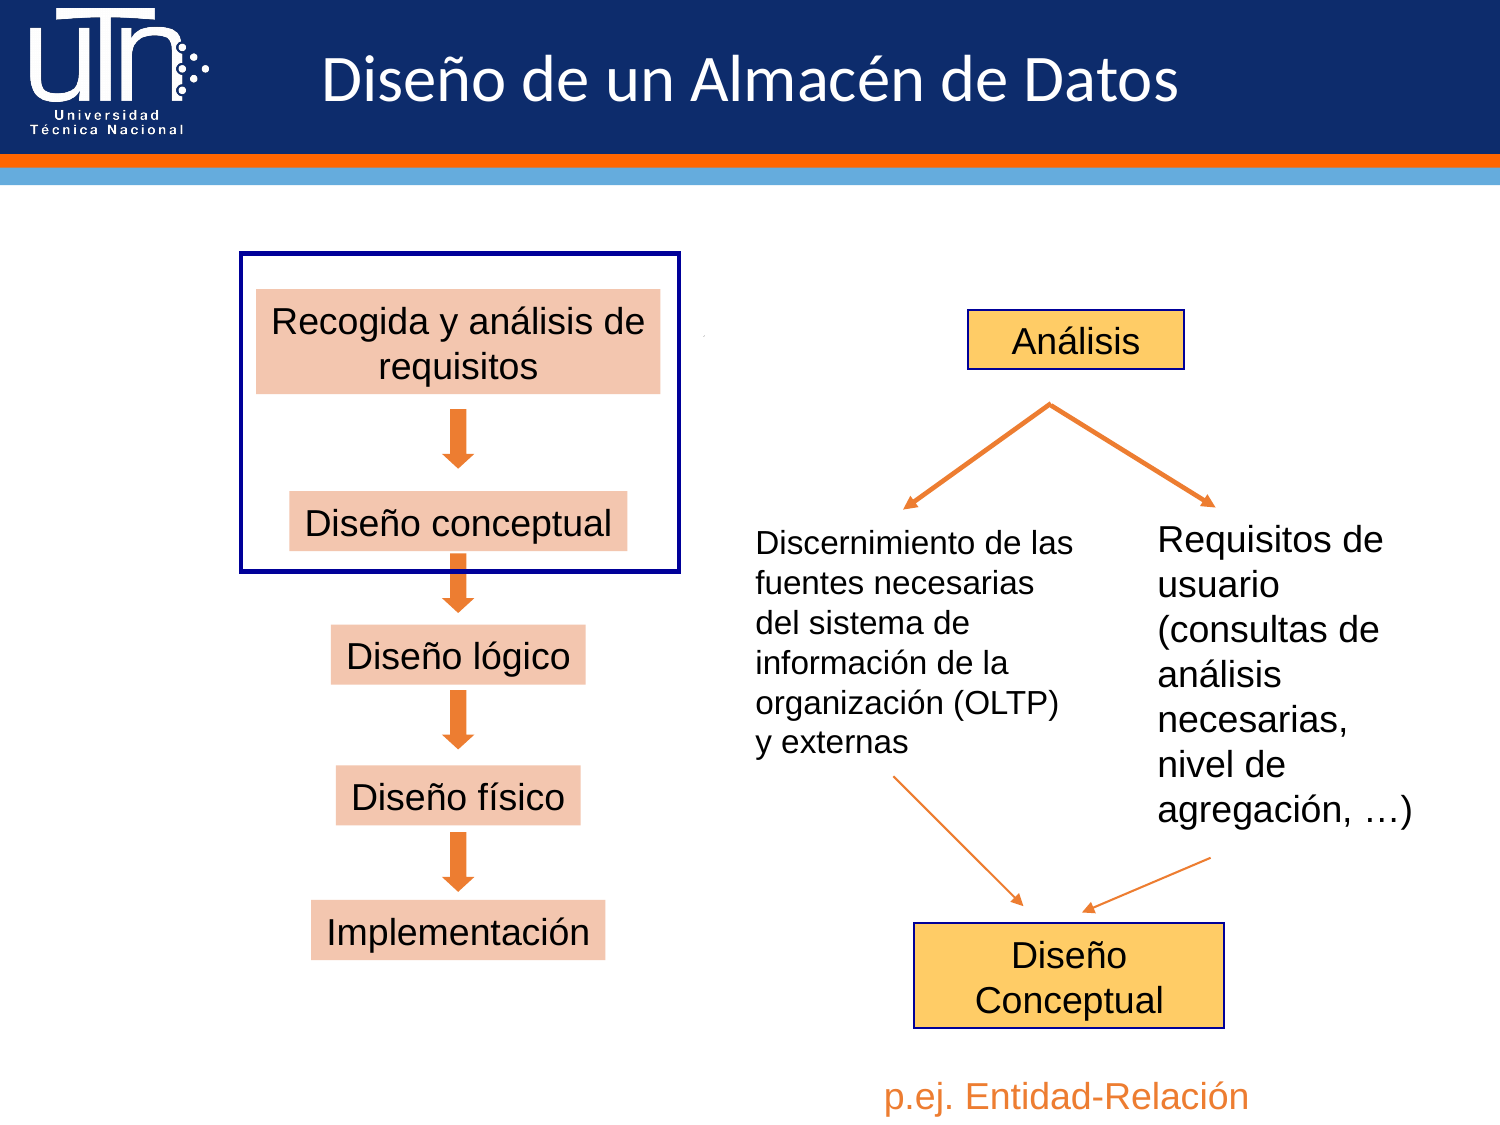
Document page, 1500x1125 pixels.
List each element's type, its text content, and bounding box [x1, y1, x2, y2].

text_box [441, 690, 475, 750]
text_box Análisis [967, 309, 1185, 370]
text_box Requisitos de usuario (consultas de análisis necesarias, nivel de agregación, …) [1142, 507, 1441, 838]
text_box [441, 832, 475, 892]
text_box [1050, 405, 1216, 508]
text_box [1082, 857, 1211, 914]
text_box [903, 403, 1052, 510]
title Diseño de un Almacén de Datos [0, 0, 1500, 154]
text_box Diseño Conceptual [913, 923, 1225, 1029]
text_box [441, 572, 475, 613]
text_box Diseño físico [335, 765, 581, 826]
text_box Implementación [311, 899, 606, 961]
text_box [893, 776, 1024, 907]
text_box p.ej. Entidad-Relación [841, 1064, 1292, 1125]
text_box Diseño lógico [330, 624, 586, 685]
text_box Discernimiento de las fuentes necesarias del sistema de información de la organización (OLTP) y externas [740, 513, 1095, 768]
text_box [241, 253, 680, 572]
